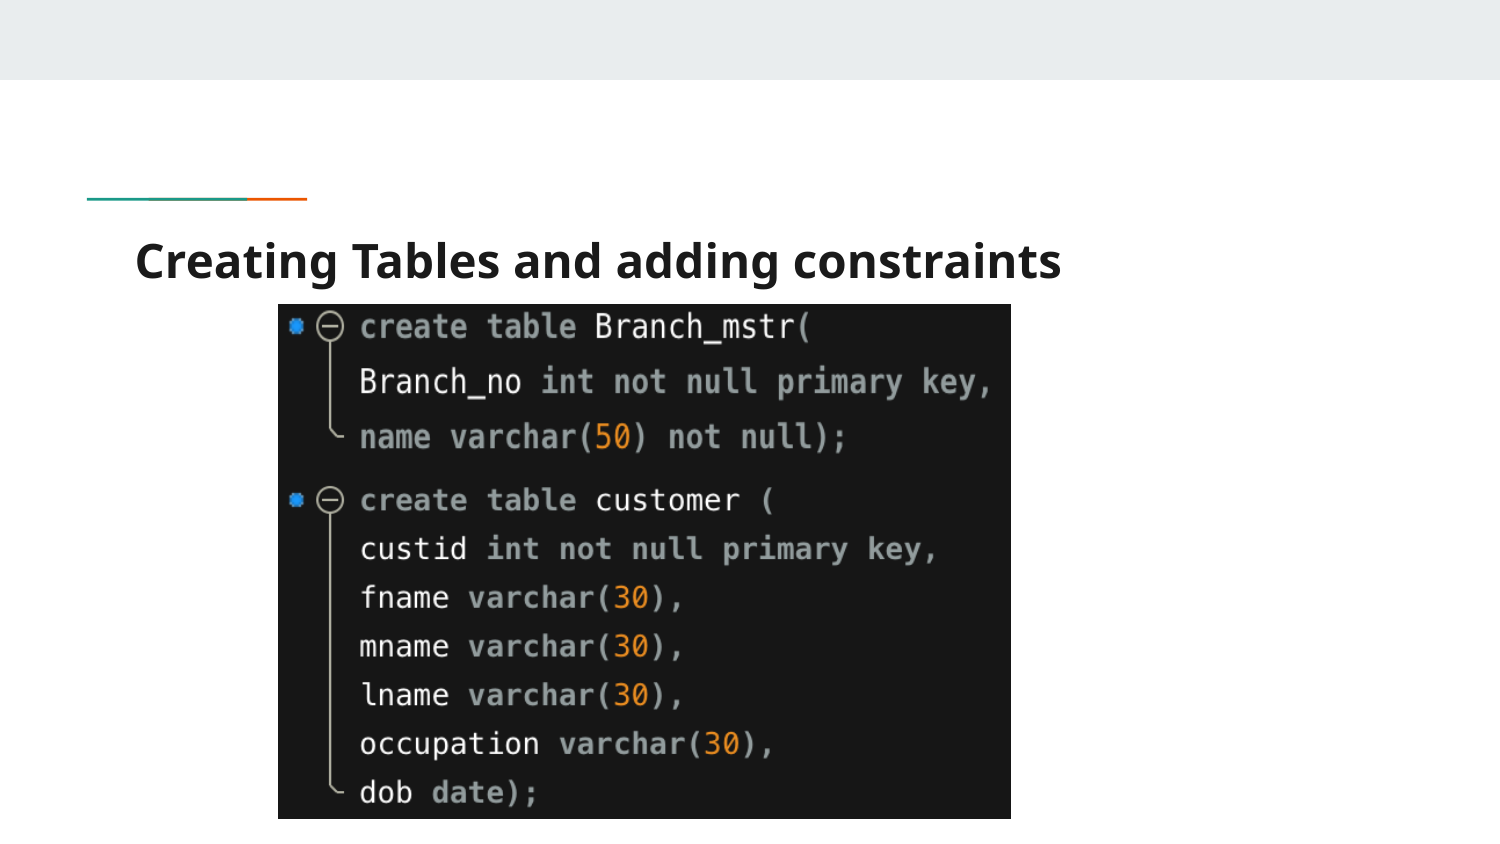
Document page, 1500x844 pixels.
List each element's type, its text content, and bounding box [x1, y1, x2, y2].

title Creating Tables and adding constraints [119, 216, 1381, 305]
picture [278, 303, 1011, 820]
